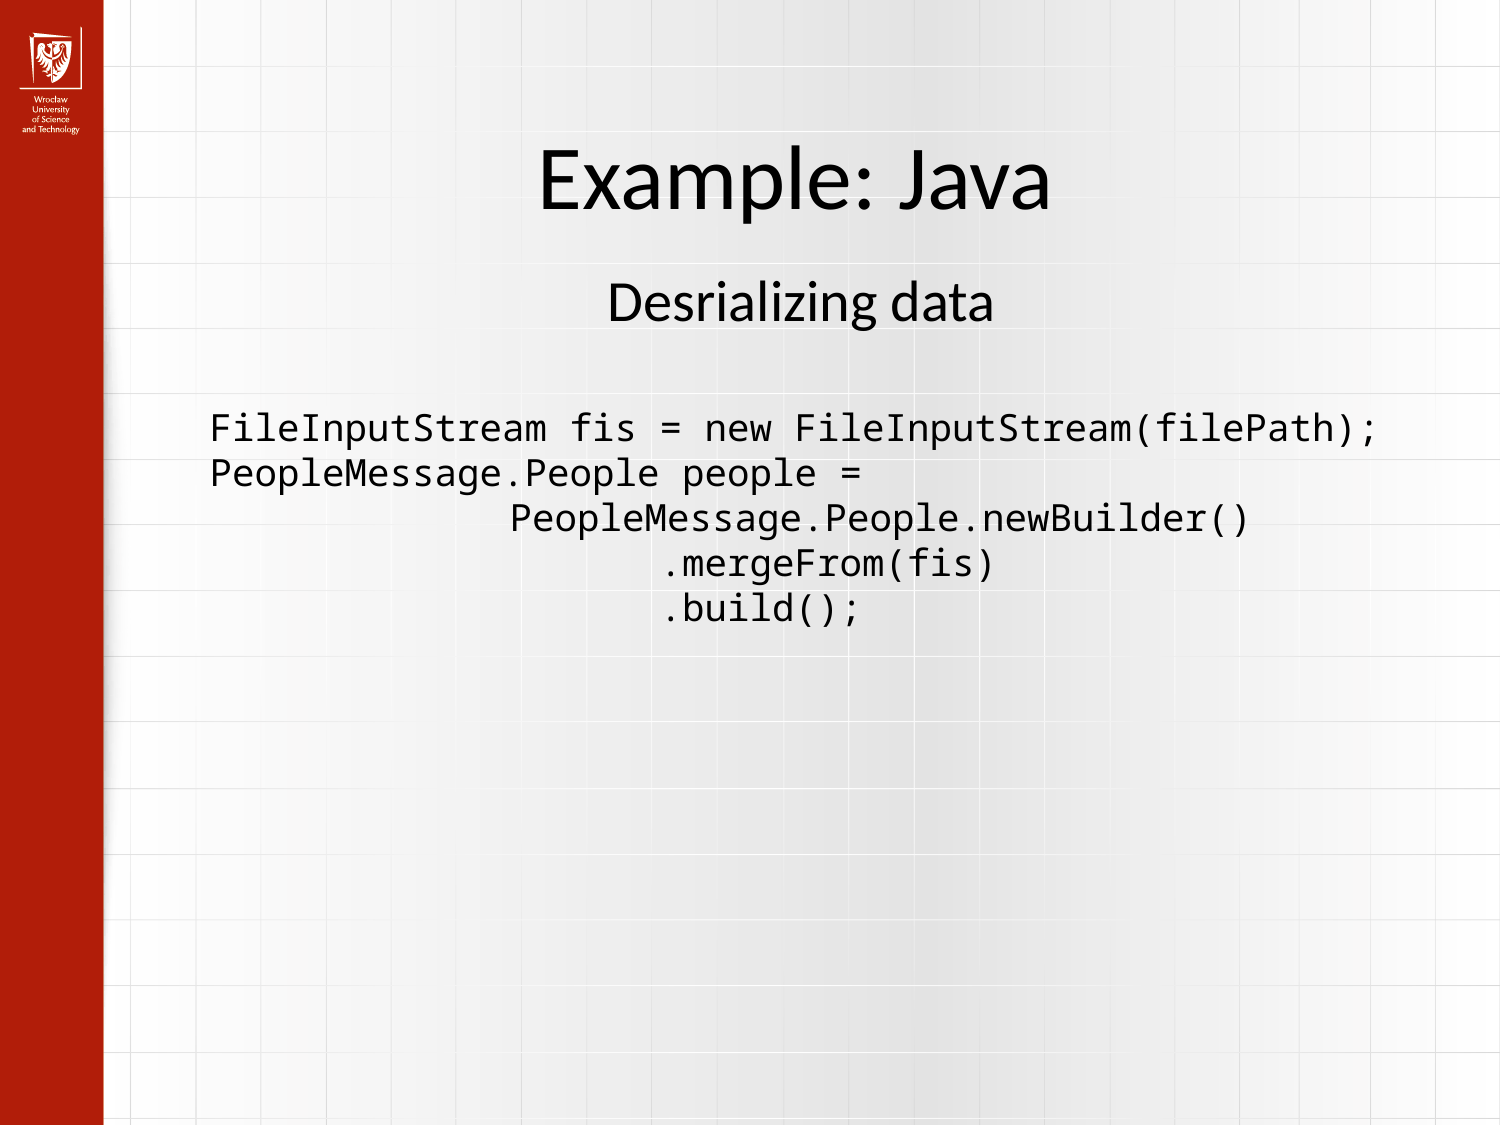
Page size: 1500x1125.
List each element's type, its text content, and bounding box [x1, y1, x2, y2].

list Example: Java [123, 101, 1483, 244]
list Desrializing data [123, 255, 1480, 338]
text_box FileInputStream fis = new FileInputStream(filePath); PeopleMessage.People people = PeopleMessage.People.newBuilder() .mergeFrom(fis) .build(); [194, 397, 1424, 637]
picture [0, 0, 1500, 1125]
